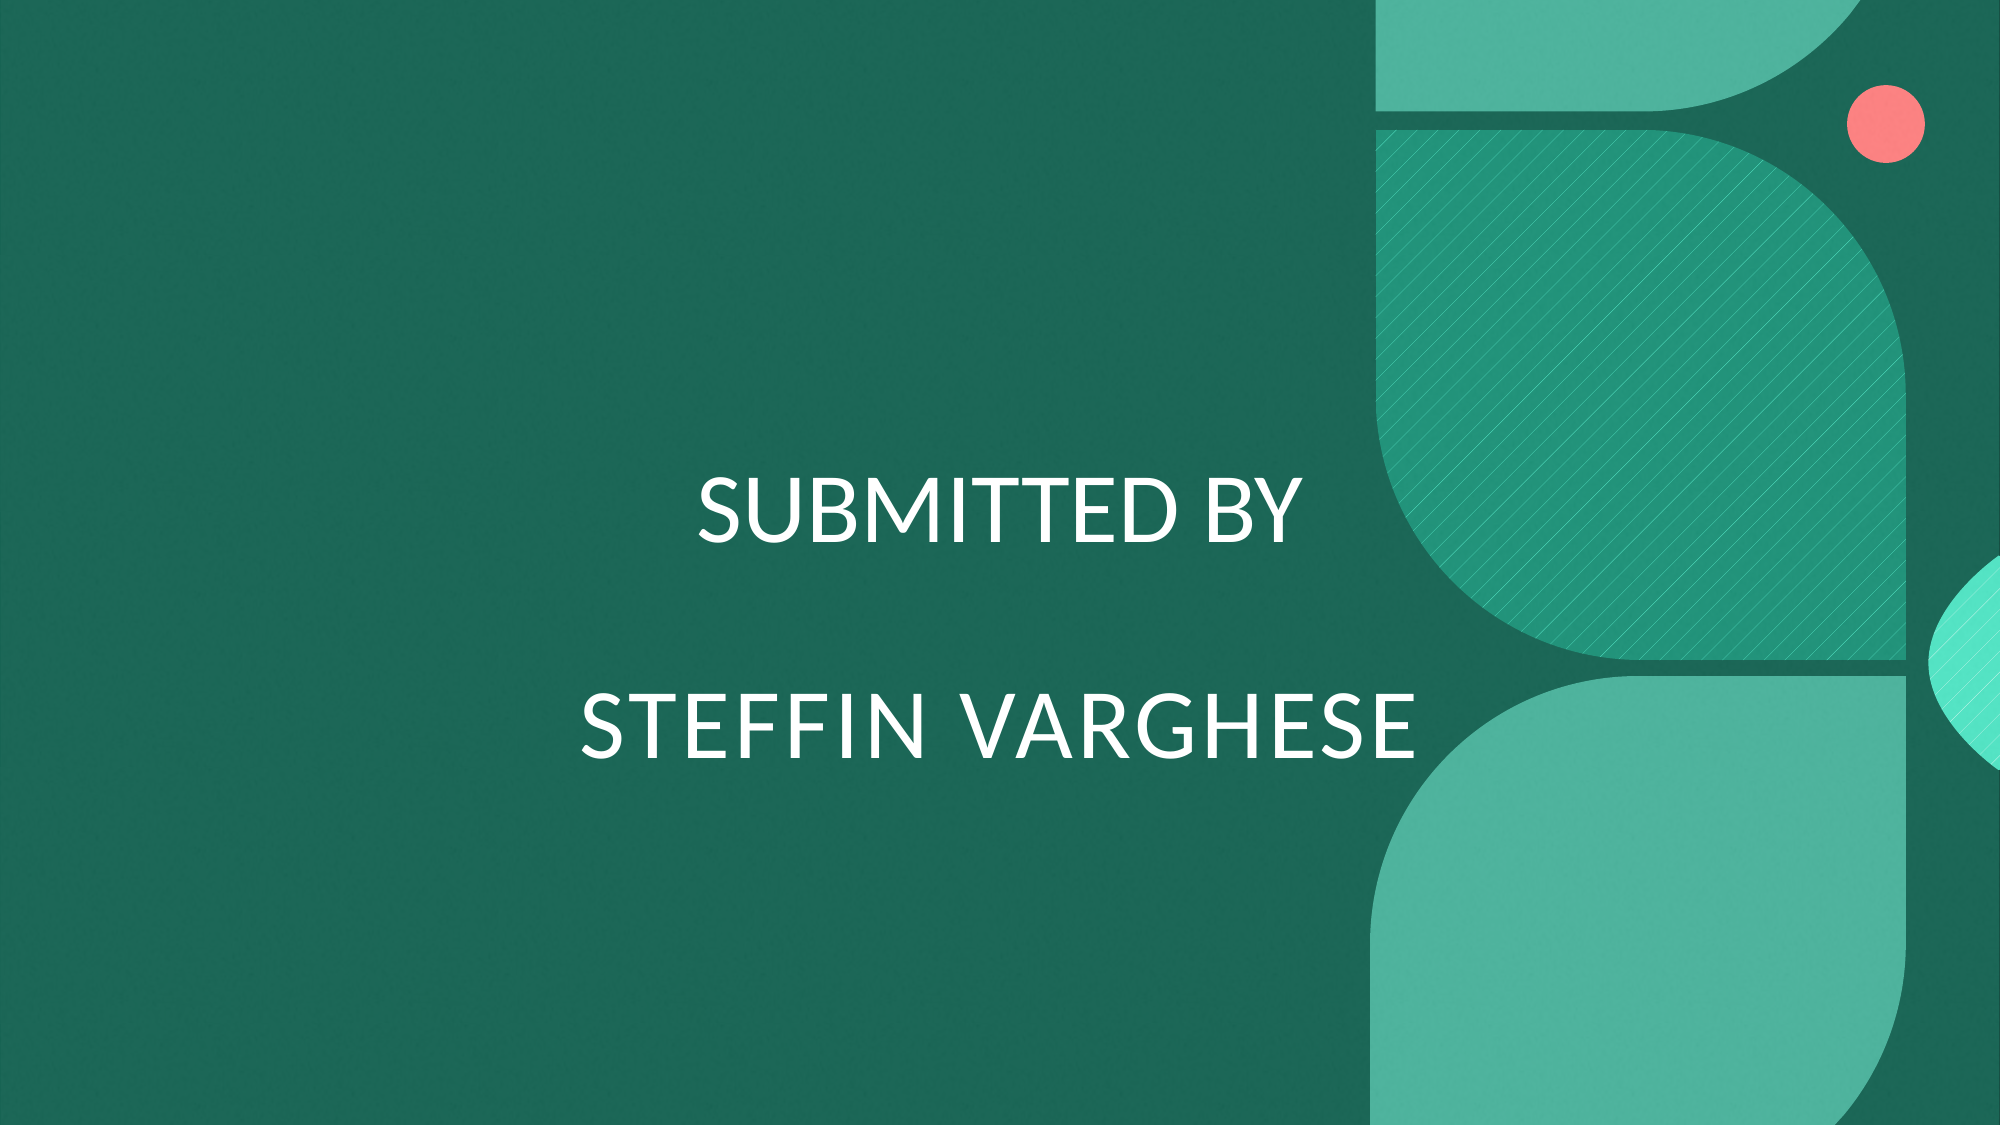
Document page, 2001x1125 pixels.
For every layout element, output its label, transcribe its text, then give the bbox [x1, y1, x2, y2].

title SUBMITTED BY Steffin Varghese [181, 337, 1819, 788]
